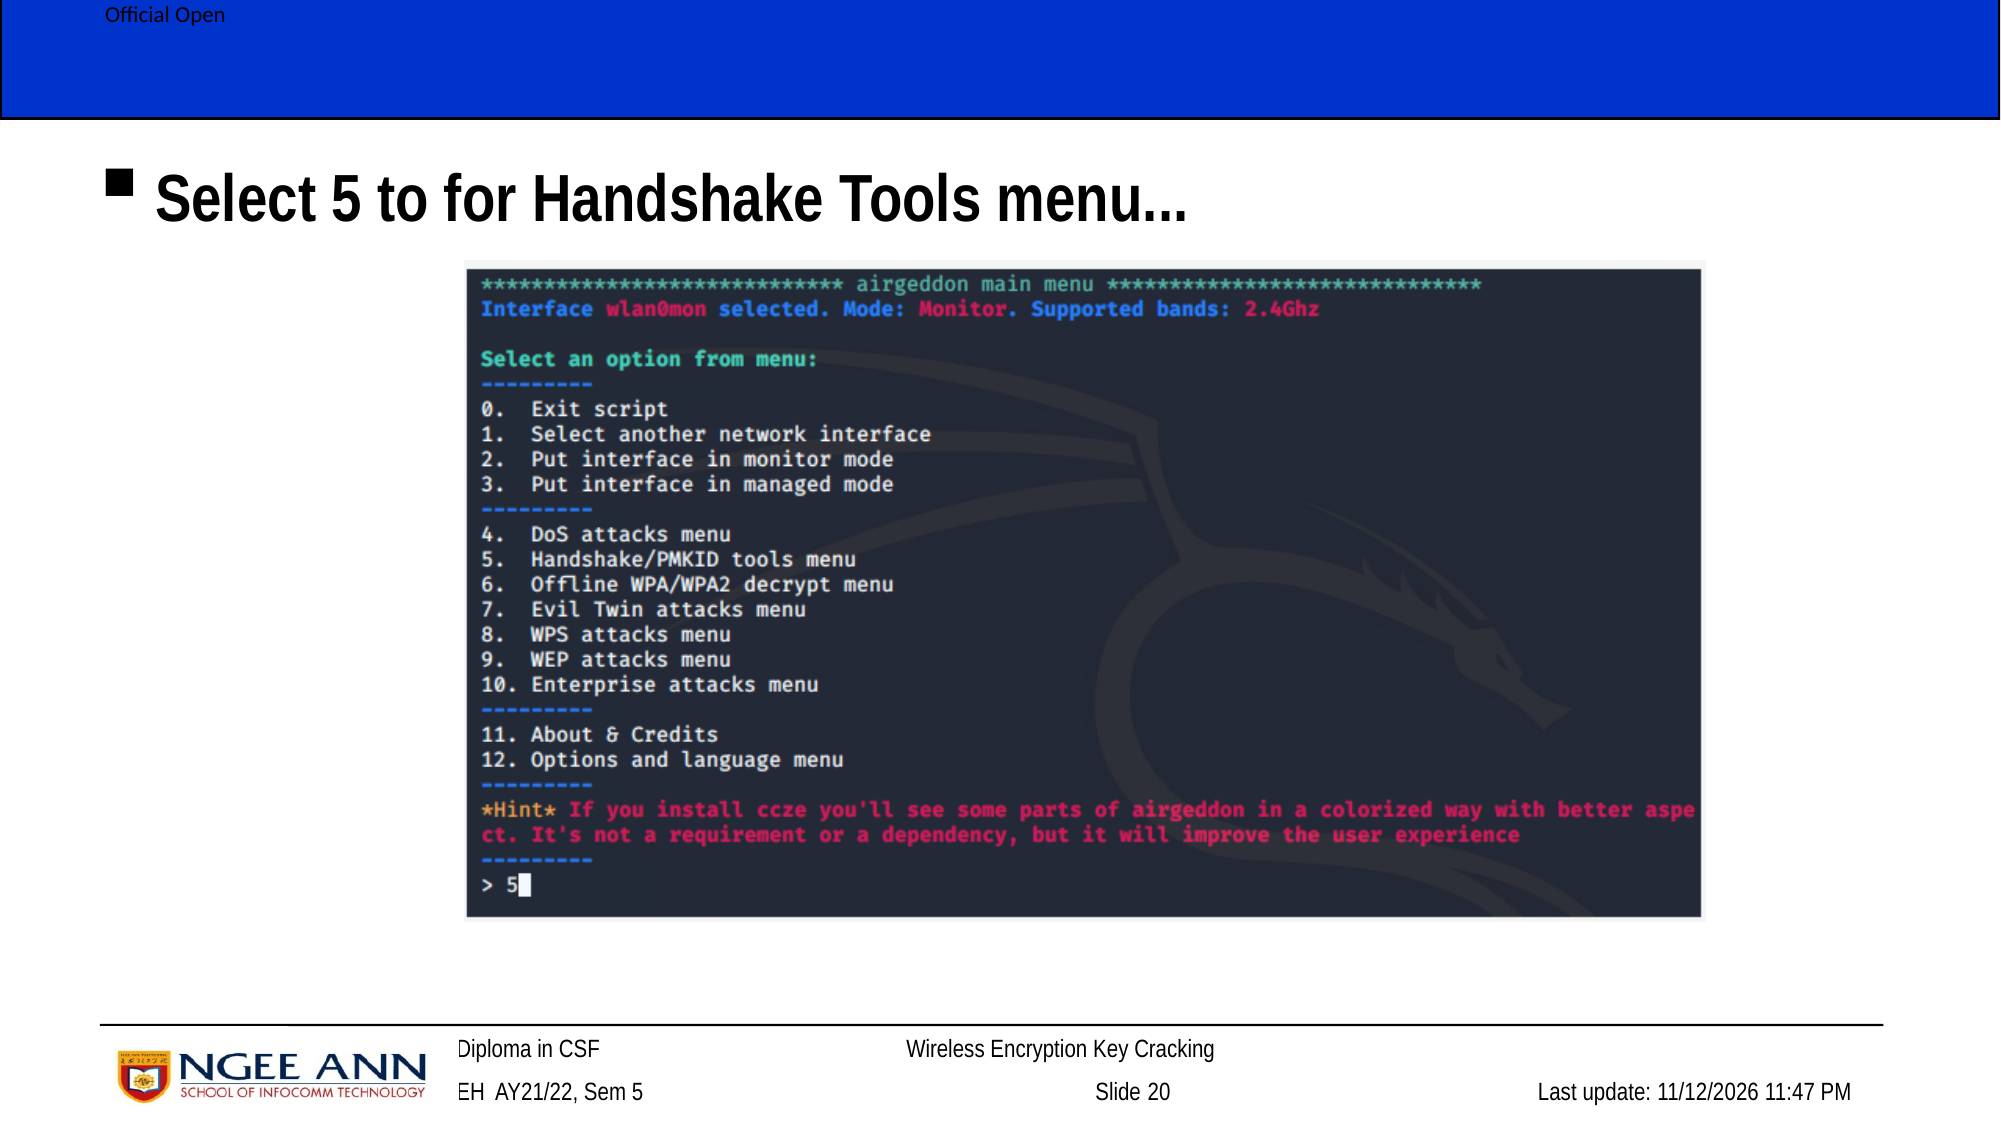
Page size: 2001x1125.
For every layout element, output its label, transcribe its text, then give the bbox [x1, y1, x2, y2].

picture [464, 260, 1706, 923]
picture [83, 1028, 459, 1125]
list Select 5 to for Handshake Tools menu... [83, 146, 1868, 997]
